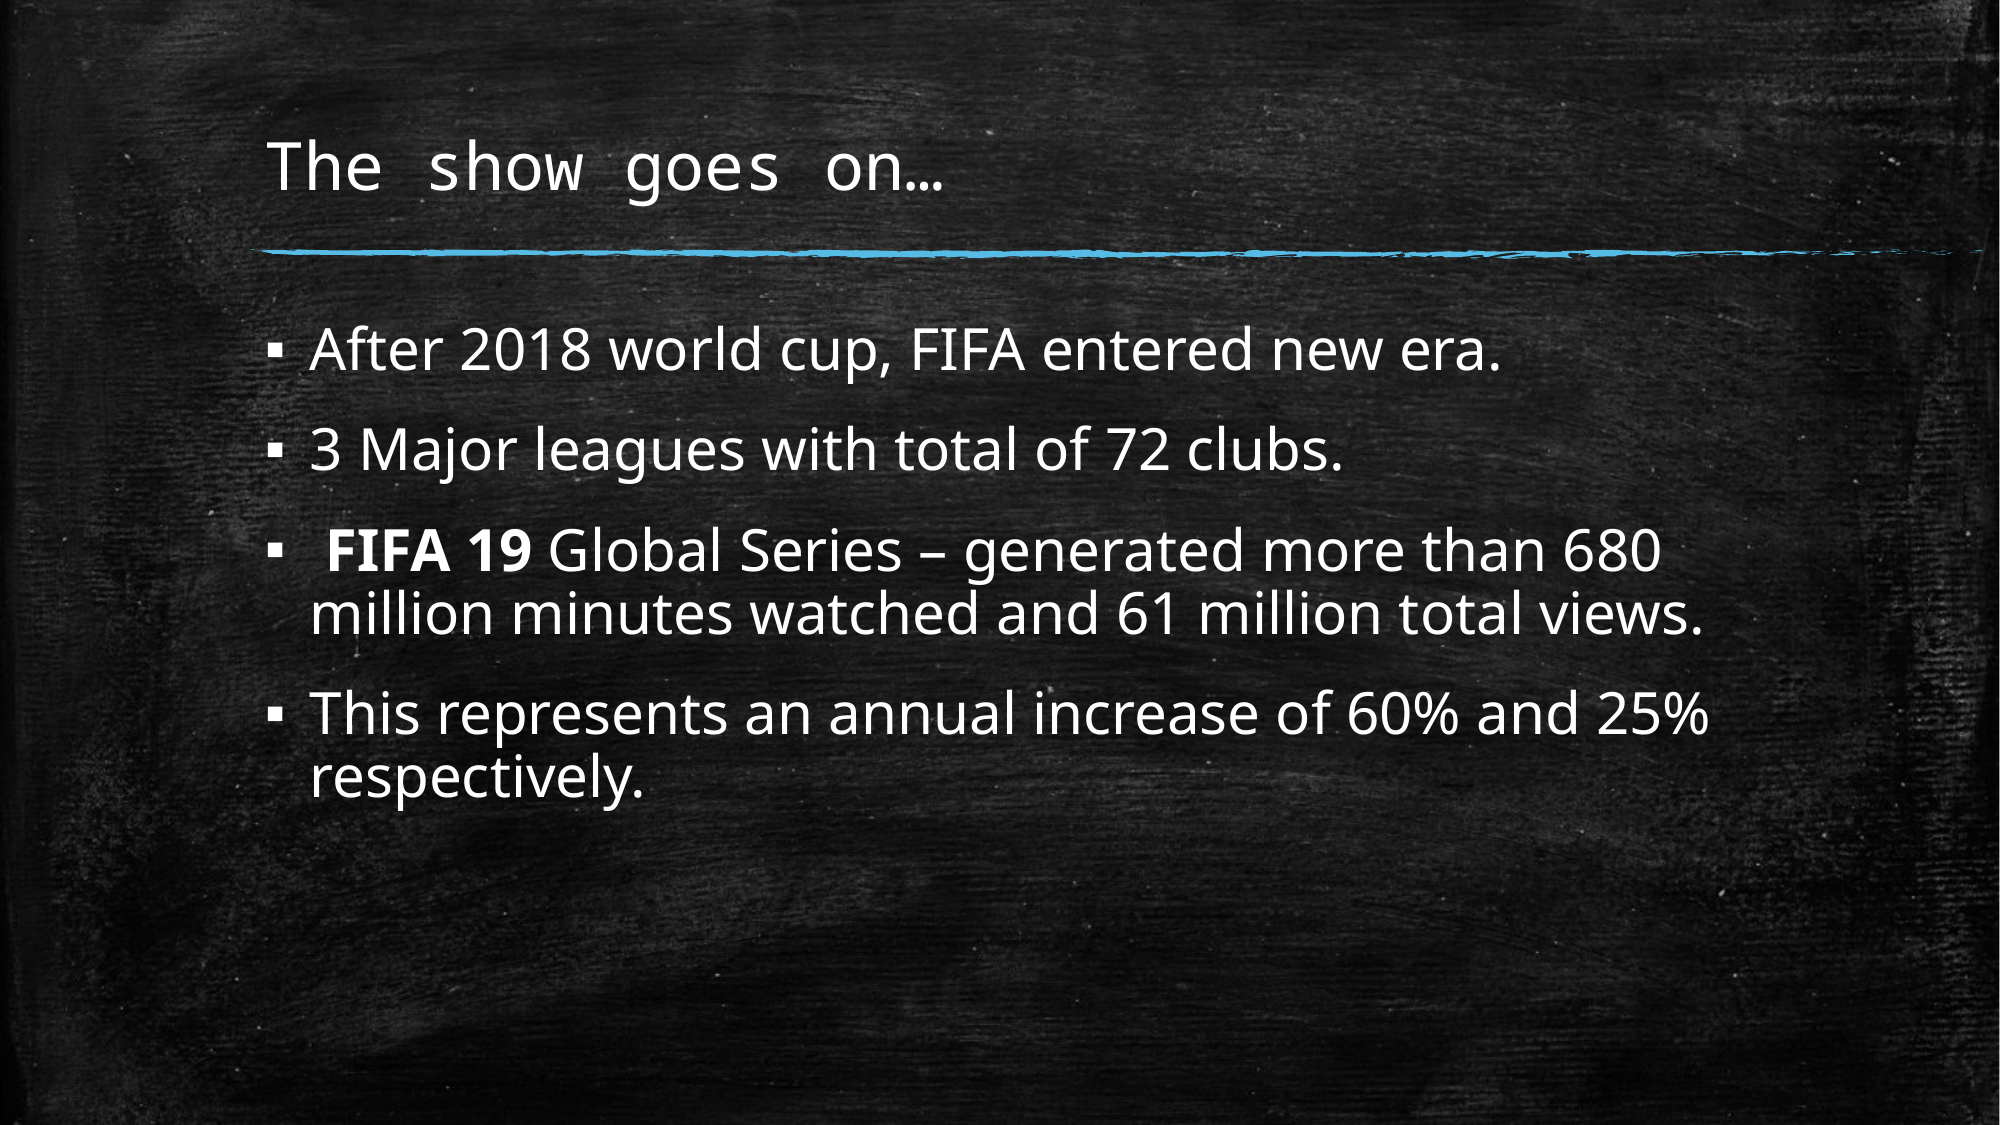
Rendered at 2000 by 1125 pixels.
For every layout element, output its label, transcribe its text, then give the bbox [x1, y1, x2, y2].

title The show goes on… [249, 45, 1750, 213]
list After 2018 world cup, FIFA entered new era. 3 Major leagues with total of 72 clubs. FIFA 19 Global Series – generated more than 680 million minutes watched and 61 million total views. This represents an annual increase of 60% and 25% respectively. [249, 312, 1750, 1013]
